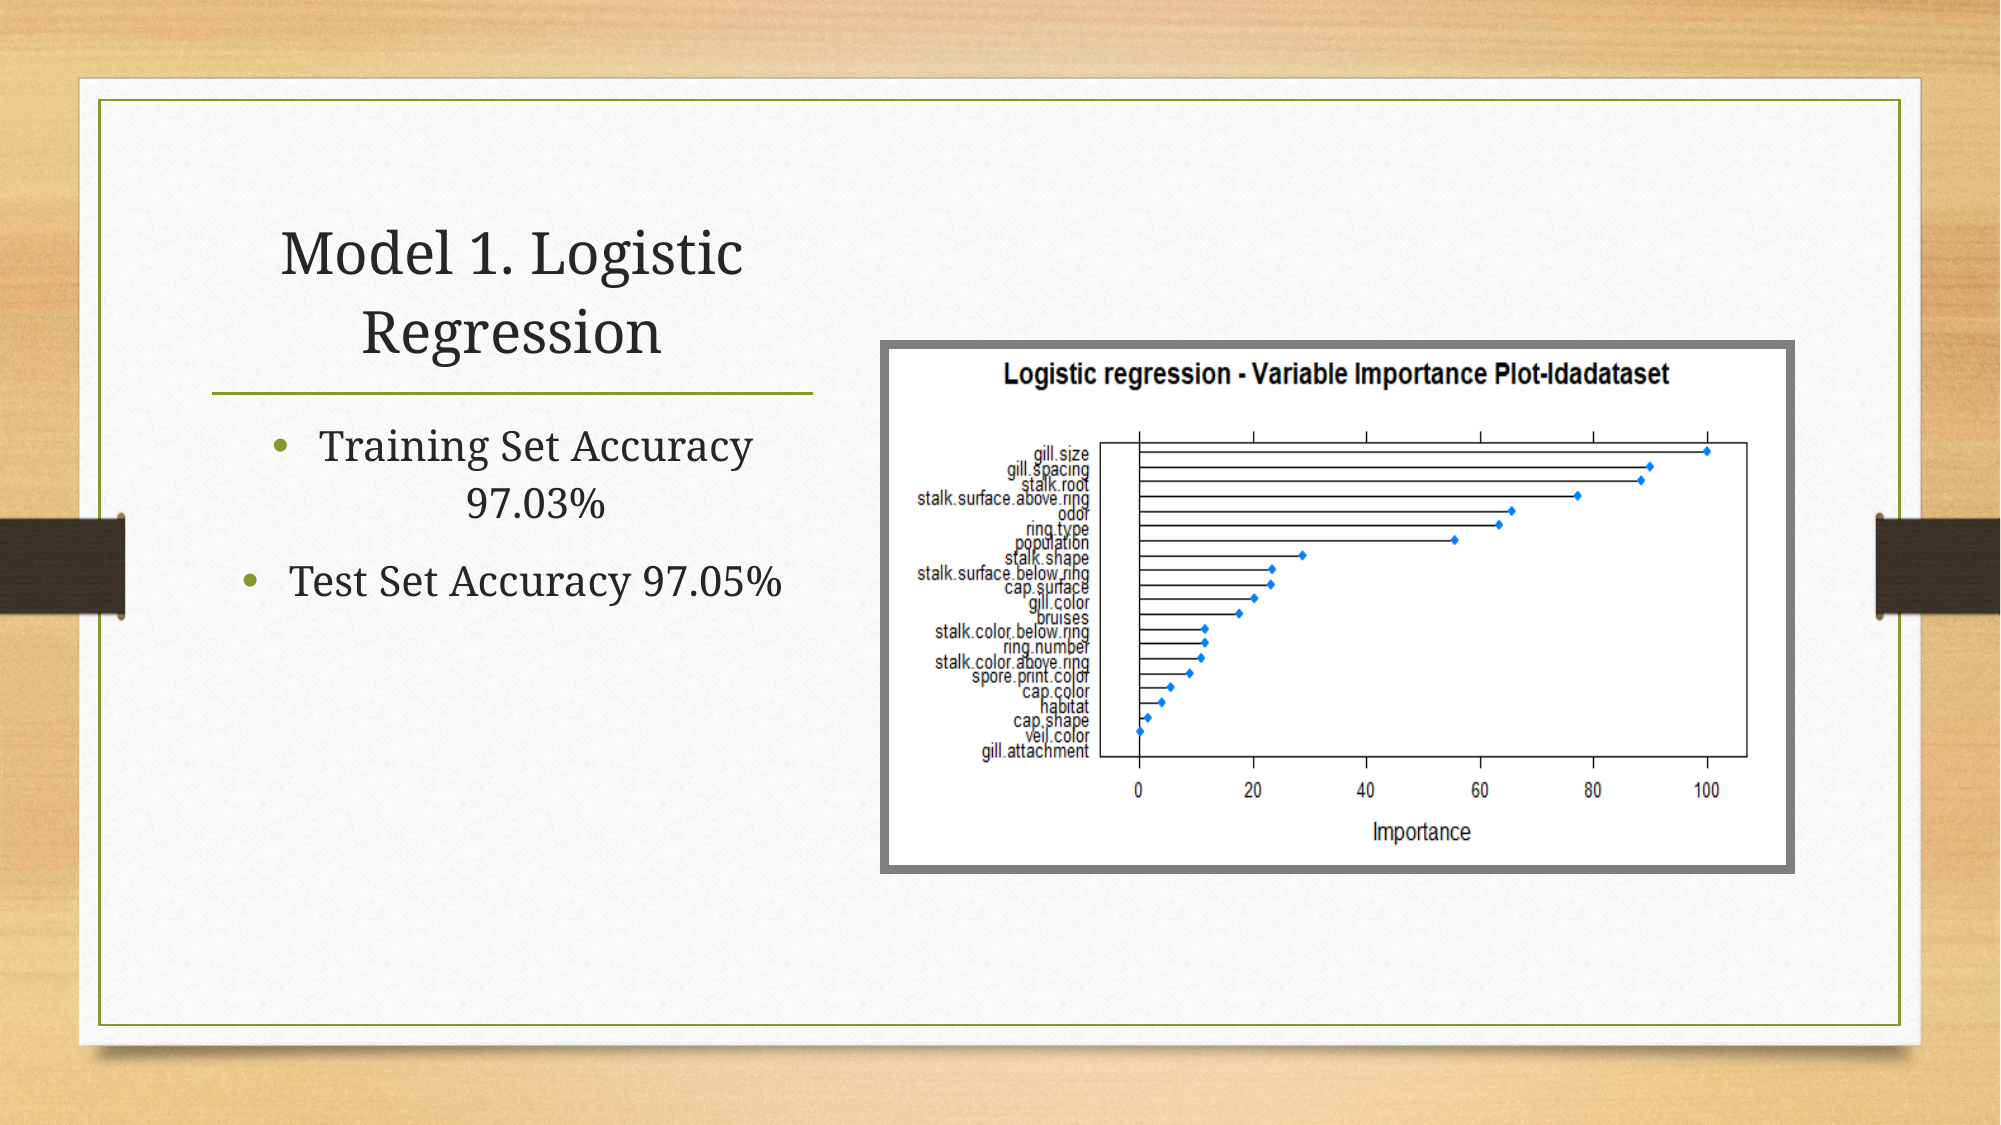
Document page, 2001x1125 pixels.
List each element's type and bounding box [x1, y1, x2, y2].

text_box [0, 0, 2000, 1125]
picture [888, 348, 1787, 866]
